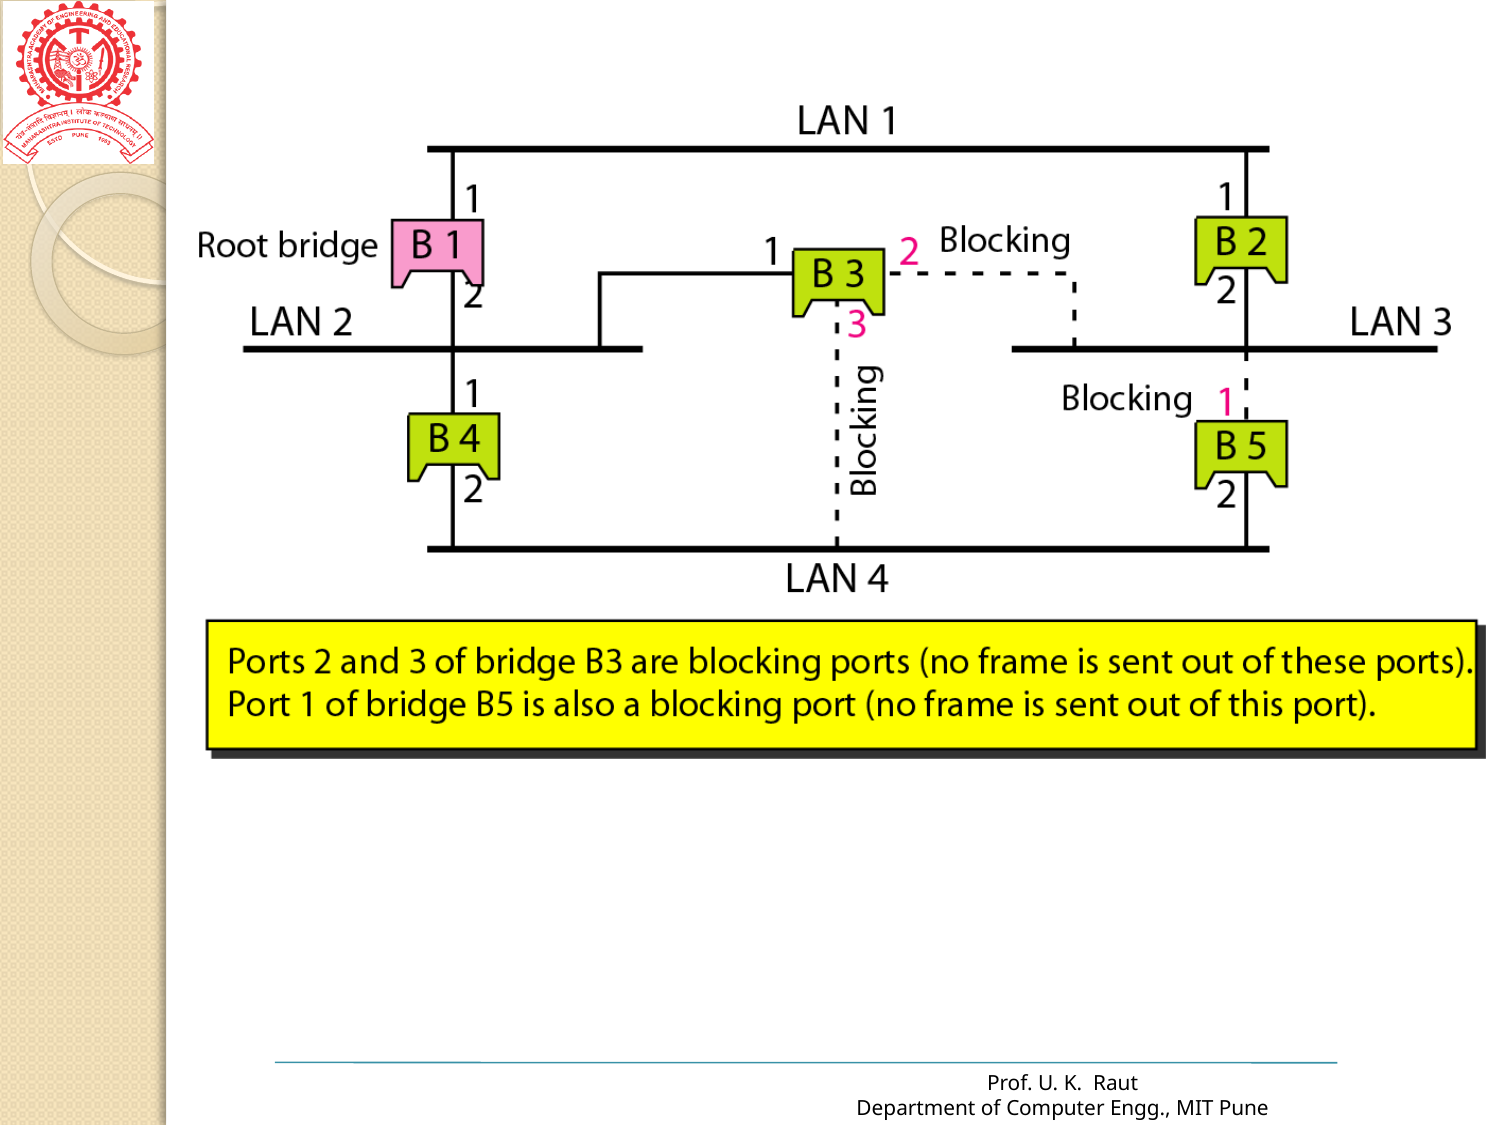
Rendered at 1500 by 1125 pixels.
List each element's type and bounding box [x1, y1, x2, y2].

picture [3, 1, 154, 164]
picture [196, 99, 1487, 760]
